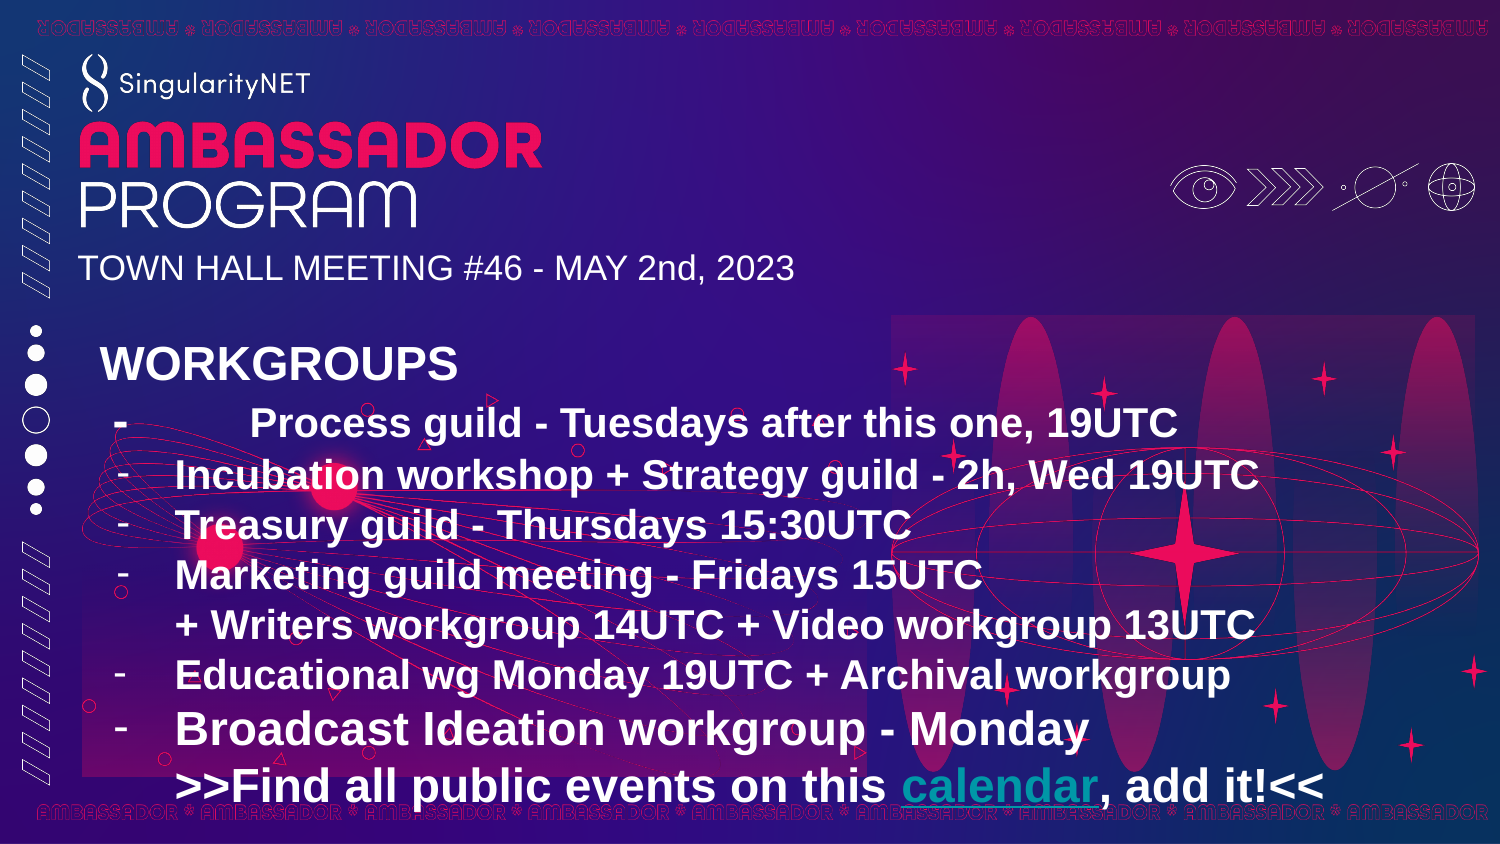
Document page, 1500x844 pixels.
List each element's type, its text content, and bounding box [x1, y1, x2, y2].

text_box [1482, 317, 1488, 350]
picture [0, 0, 1500, 844]
text_box WORKGROUPS - Process guild - Tuesdays after this one, 19UTC Incubation workshop + Strategy guild - 2h, Wed 19UTC Treasury guild - Thursdays 15:30UTC Marketing guild meeting - Fridays 15UTC + Writers workgroup 14UTC + Video workgroup 13UTC Educational wg Monday 19UTC + Archival workgroup Broadcast Ideation workgroup - Monday >>Find all public events on this calendar, add it!<< [84, 388, 1488, 804]
text_box TOWN HALL MEETING #46 - MAY 2nd, 2023 [62, 229, 981, 388]
